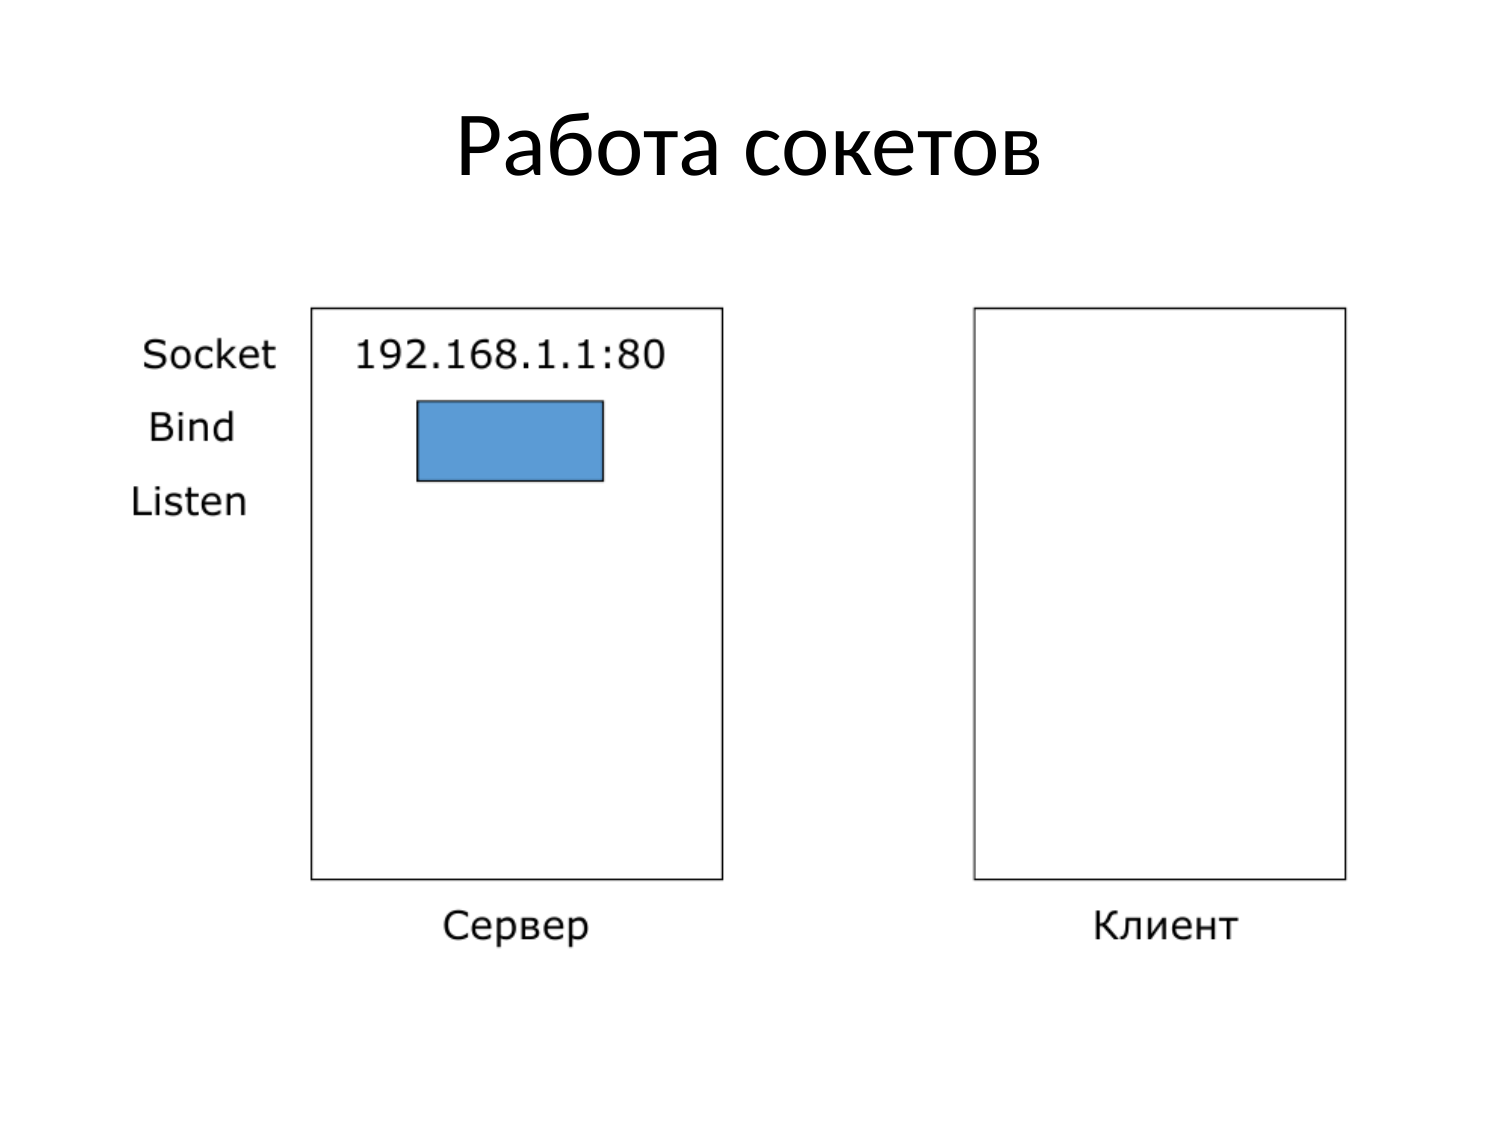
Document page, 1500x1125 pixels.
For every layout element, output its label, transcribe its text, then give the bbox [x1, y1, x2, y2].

title Работа сокетов [75, 45, 1425, 233]
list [74, 273, 1426, 994]
